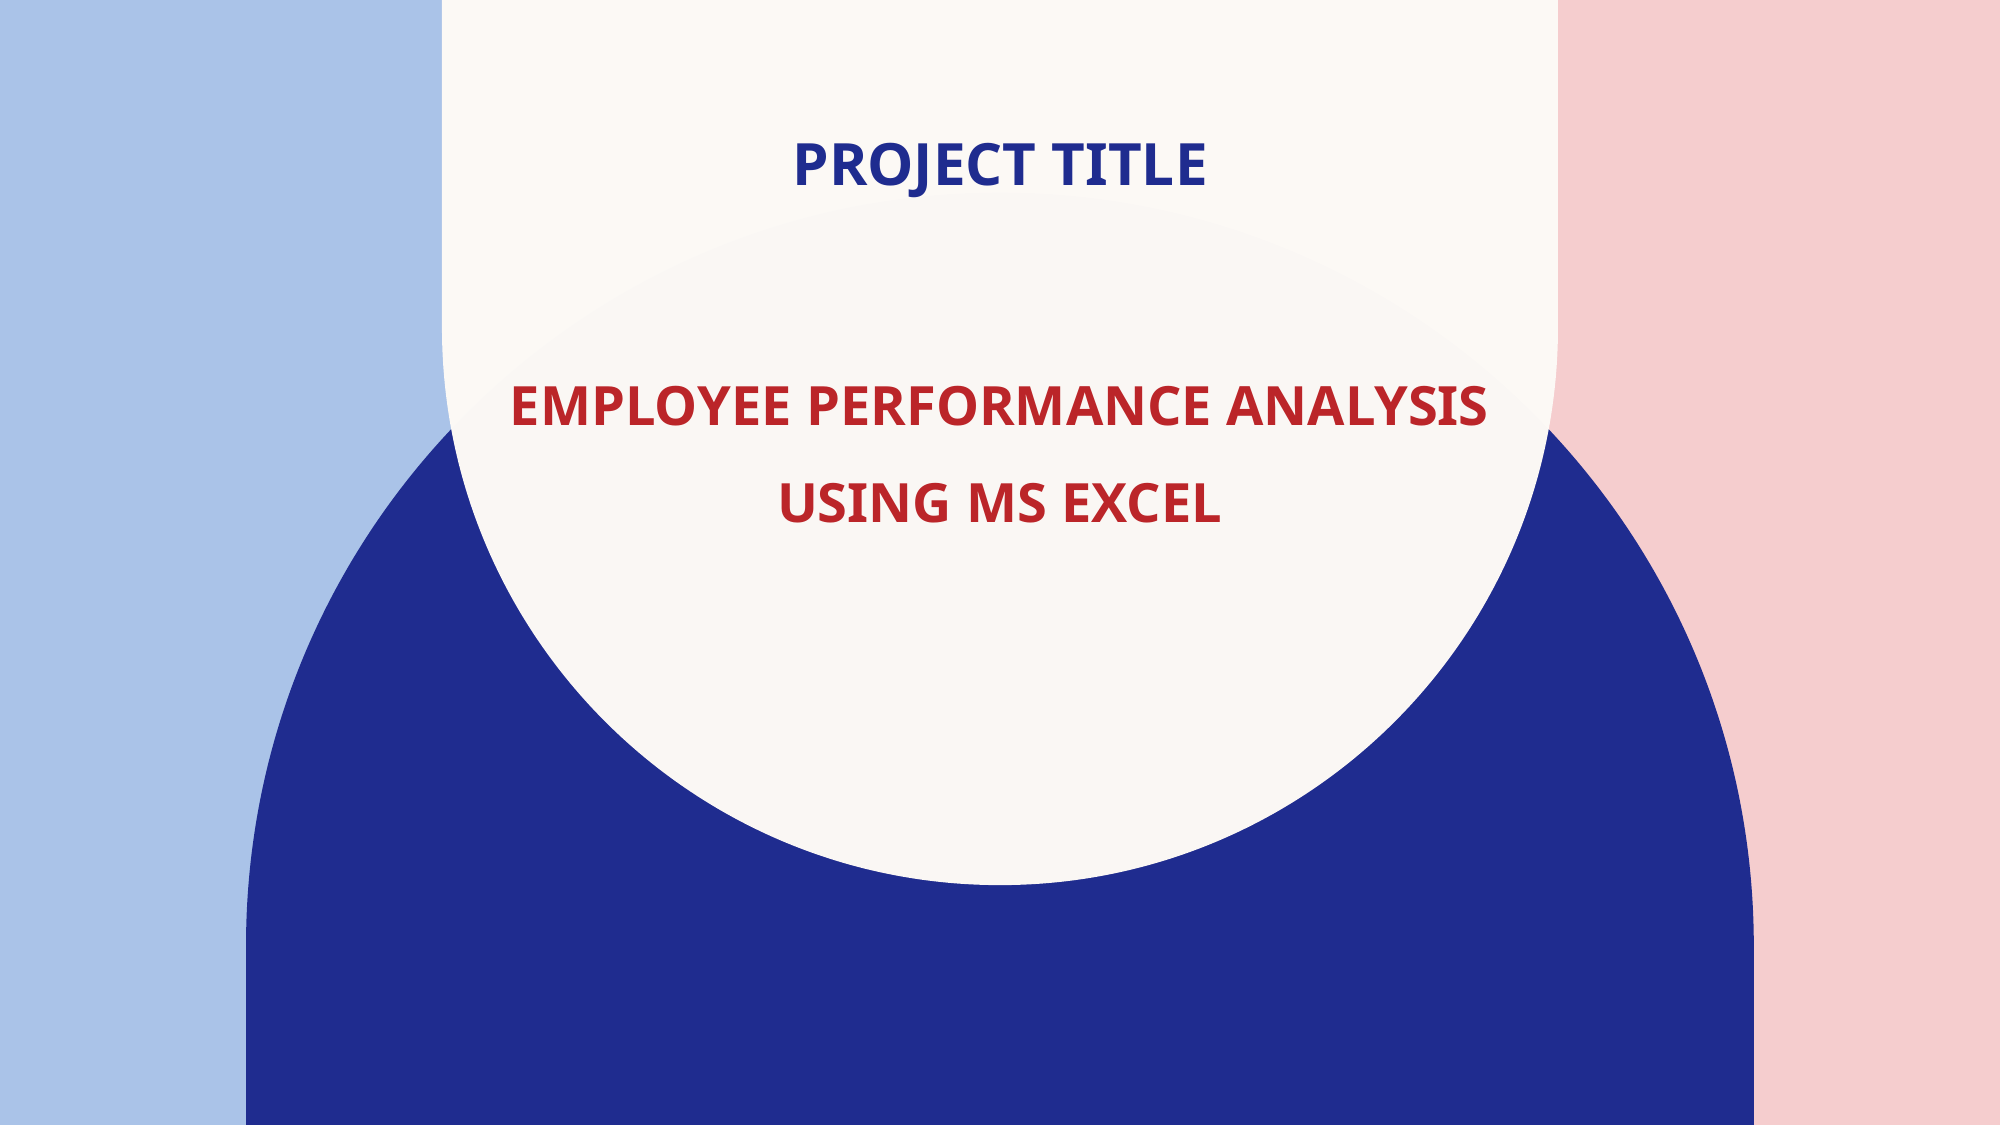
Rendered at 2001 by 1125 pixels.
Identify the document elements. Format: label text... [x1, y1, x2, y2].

title PROJECT TITLE [475, 78, 1525, 246]
text_box EMPLOYEE PERFORMANCE ANALYSIS USING MS EXCEL [475, 330, 1525, 541]
